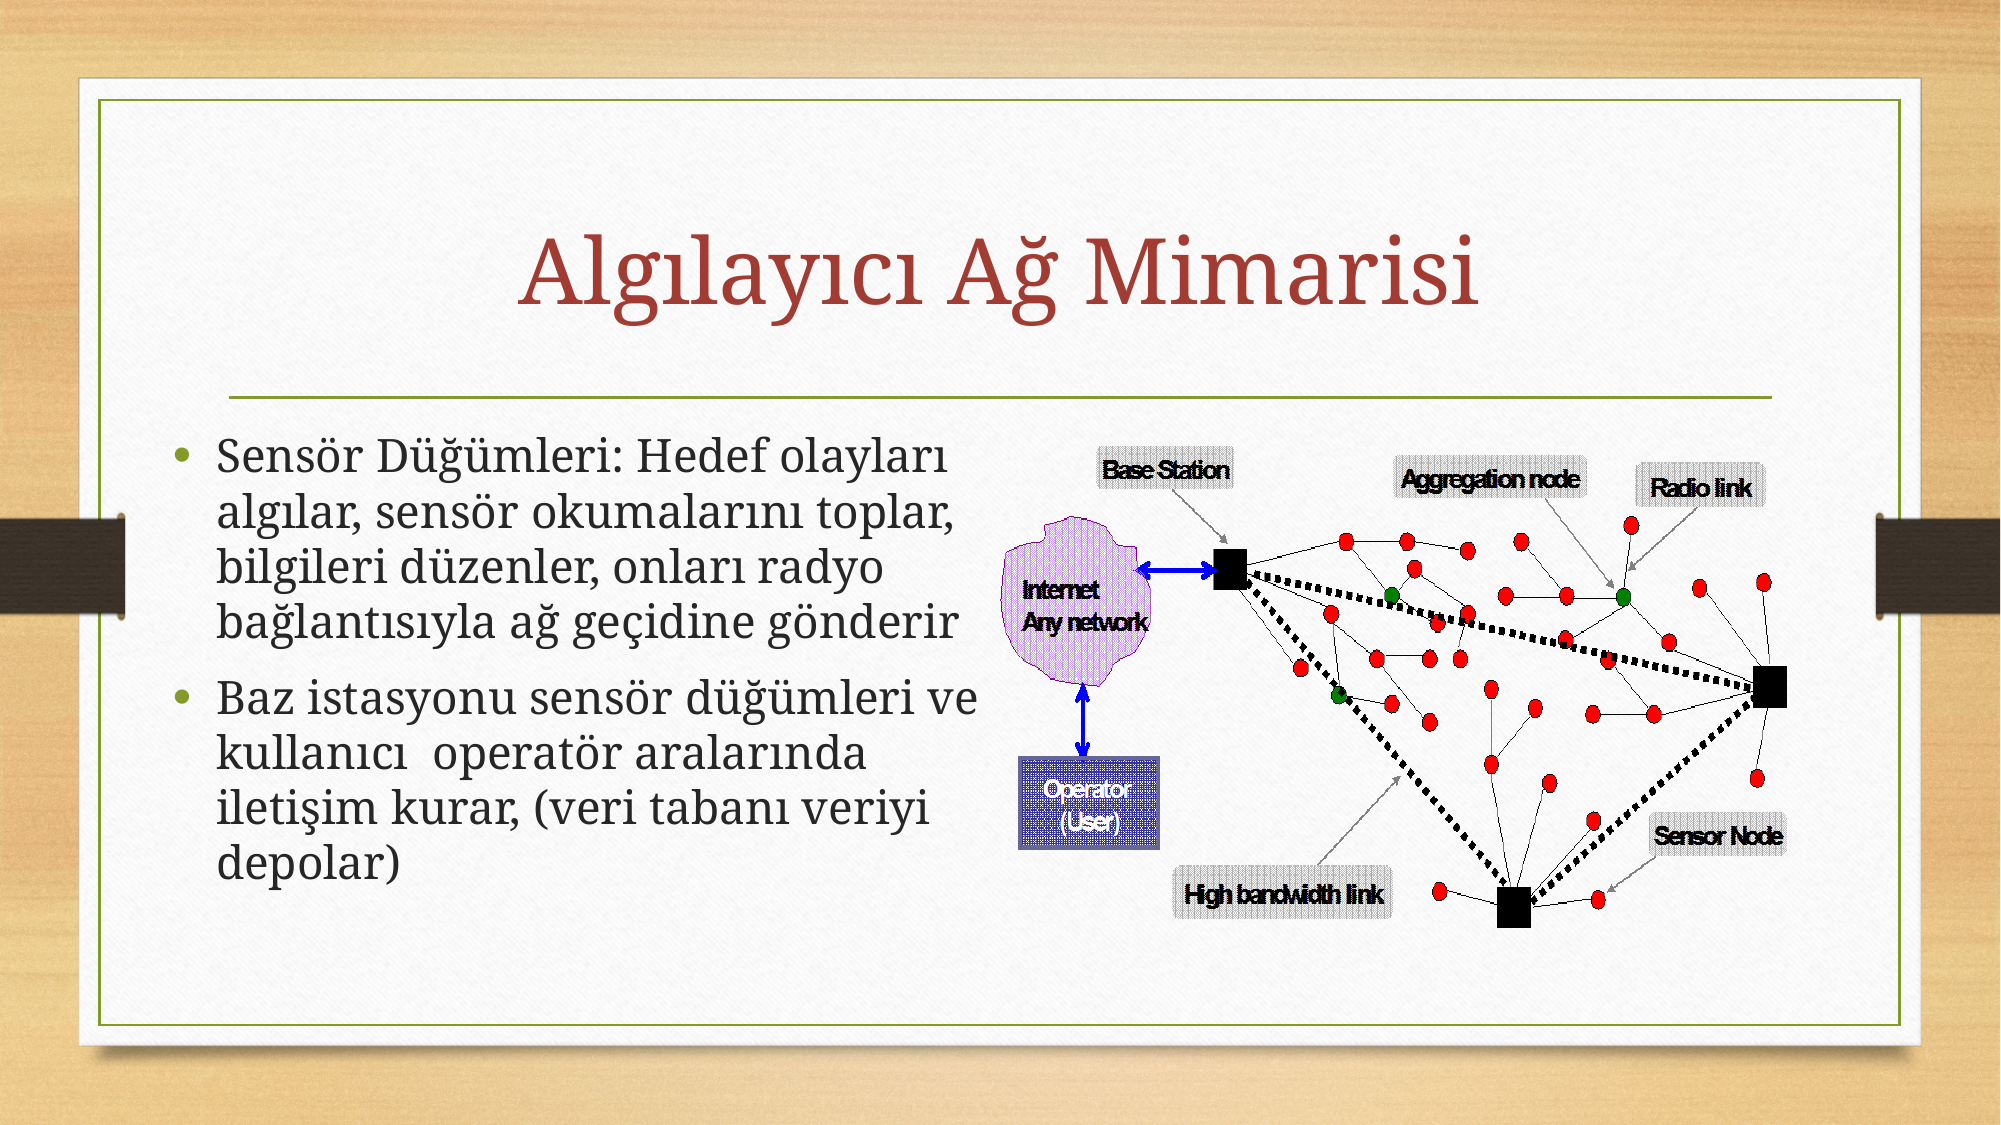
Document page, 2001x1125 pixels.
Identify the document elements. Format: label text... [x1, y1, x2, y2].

title Algılayıcı Ağ Mimarisi [212, 161, 1788, 375]
picture [0, 0, 2001, 1125]
list Sensör Düğümleri: Hedef olayları algılar, sensör okumalarını toplar, bilgileri düzenler, onları radyo bağlantısıyla ağ geçidine gönderir Baz istasyonu sensör düğümleri ve kullanıcı operatör aralarında iletişim kurar, (veri tabanı veriyi depolar) [157, 419, 1000, 964]
